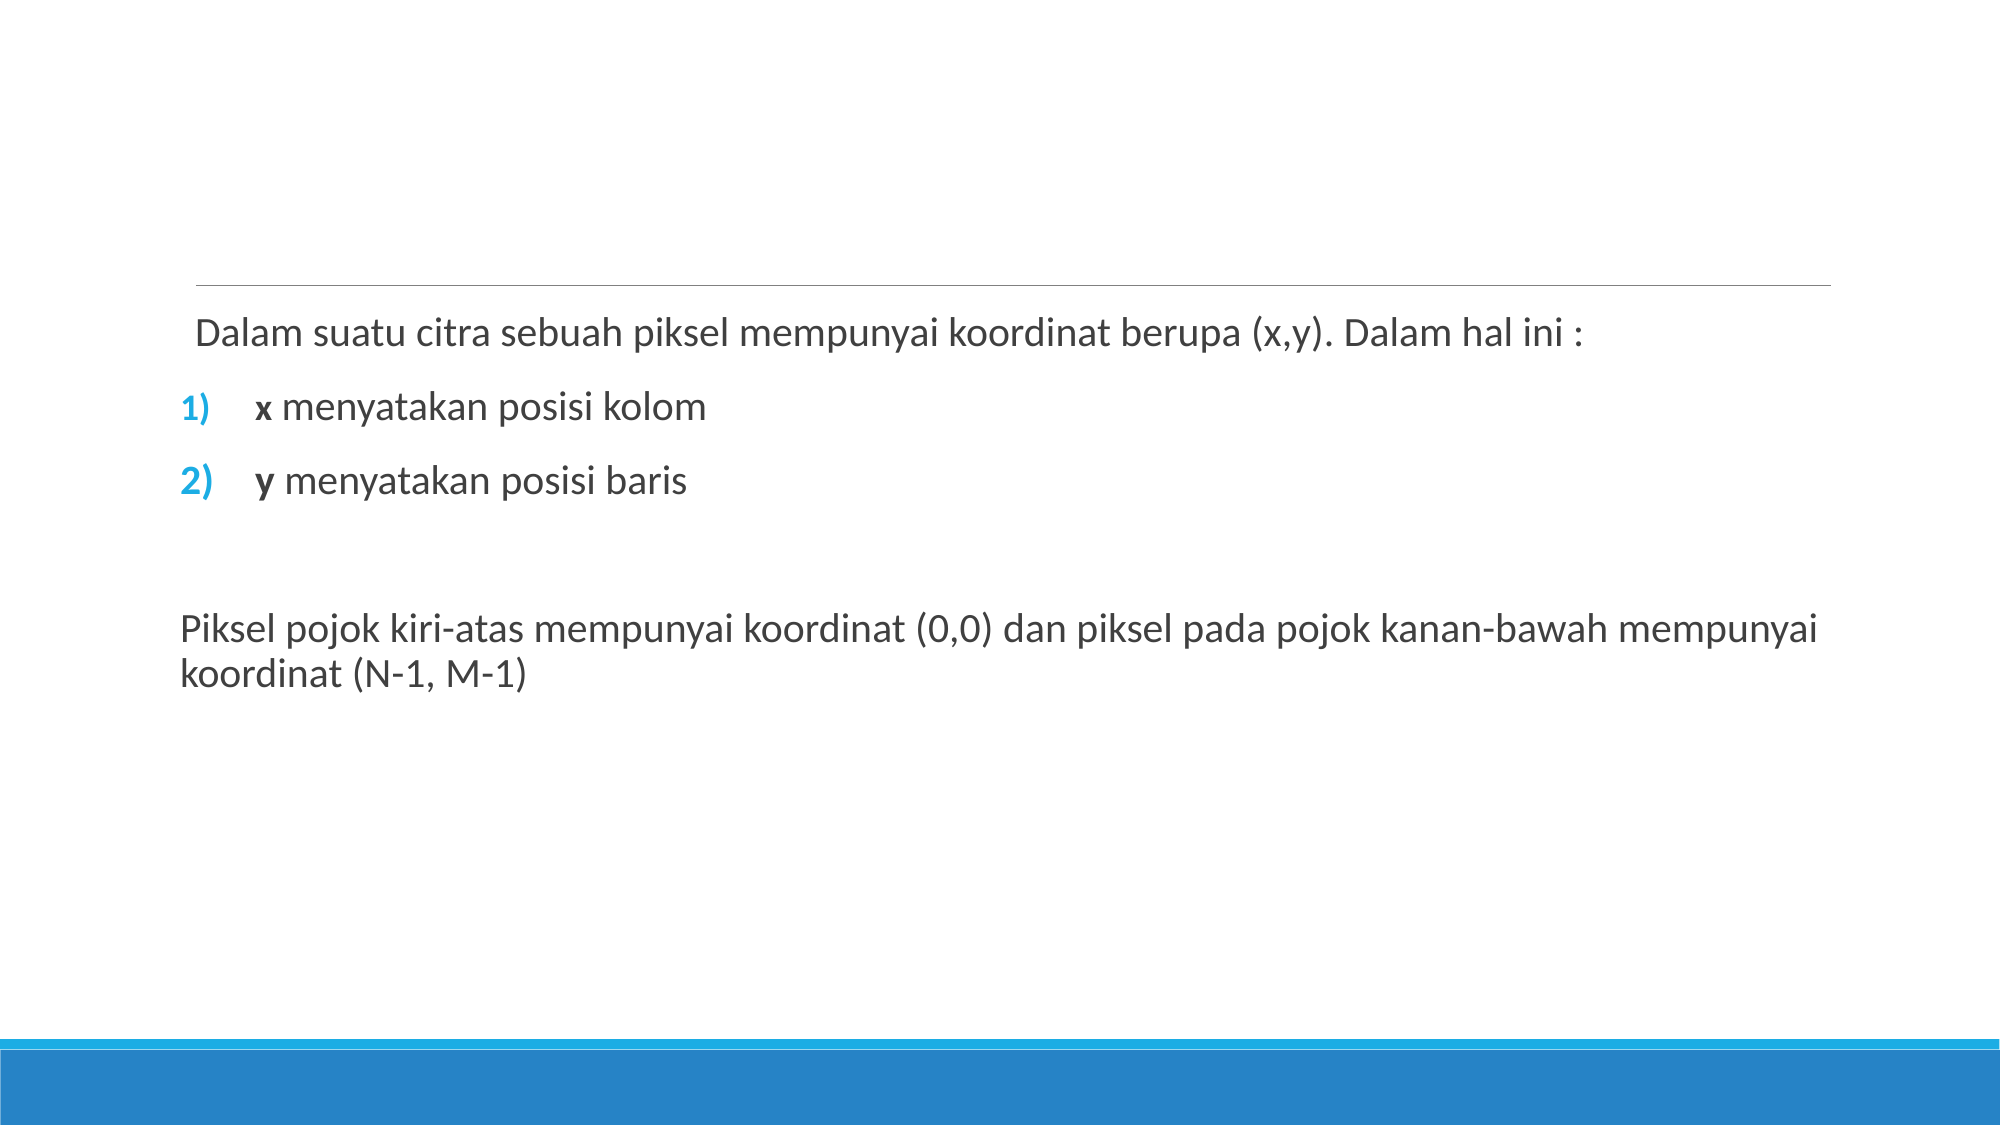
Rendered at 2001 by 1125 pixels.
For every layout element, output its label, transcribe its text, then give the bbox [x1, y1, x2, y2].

list Dalam suatu citra sebuah piksel mempunyai koordinat berupa (x,y). Dalam hal ini : x menyatakan posisi kolom y menyatakan posisi baris Piksel pojok kiri-atas mempunyai koordinat (0,0) dan piksel pada pojok kanan-bawah mempunyai koordinat (N-1, M-1) [180, 302, 1830, 963]
